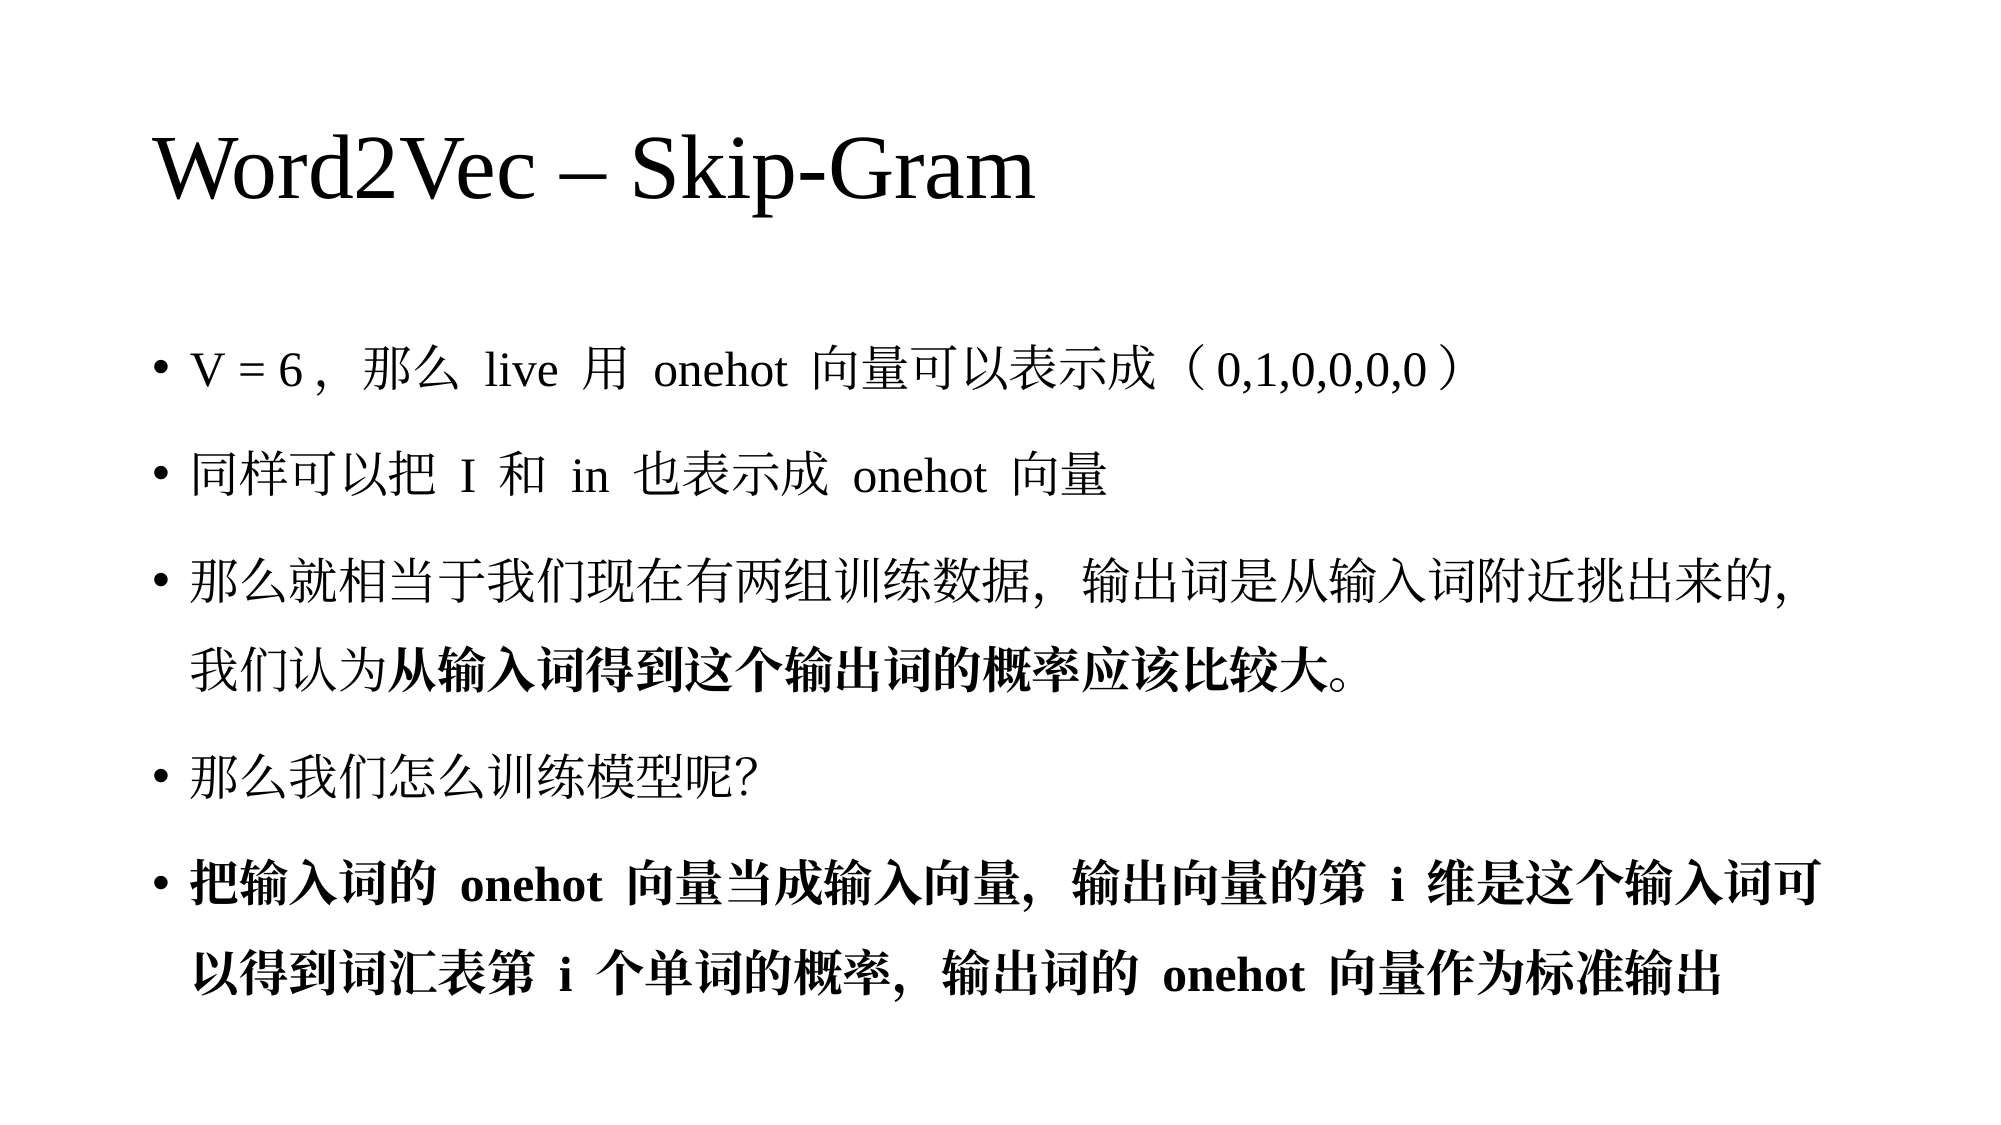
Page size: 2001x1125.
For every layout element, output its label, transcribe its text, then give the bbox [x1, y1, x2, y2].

title Word2Vec – Skip-Gram [137, 59, 1863, 278]
list V = 6，那么 live 用 onehot 向量可以表示成（0,1,0,0,0,0） 同样可以把 I 和 in 也表示成 onehot 向量 那么就相当于我们现在有两组训练数据，输出词是从输入词附近挑出来的，我们认为从输入词得到这个输出词的概率应该比较大。 那么我们怎么训练模型呢？ 把输入词的 onehot 向量当成输入向量，输出向量的第 i 维是这个输入词可以得到词汇表第 i 个单词的概率，输出词的 onehot 向量作为标准输出 [137, 299, 1863, 1014]
